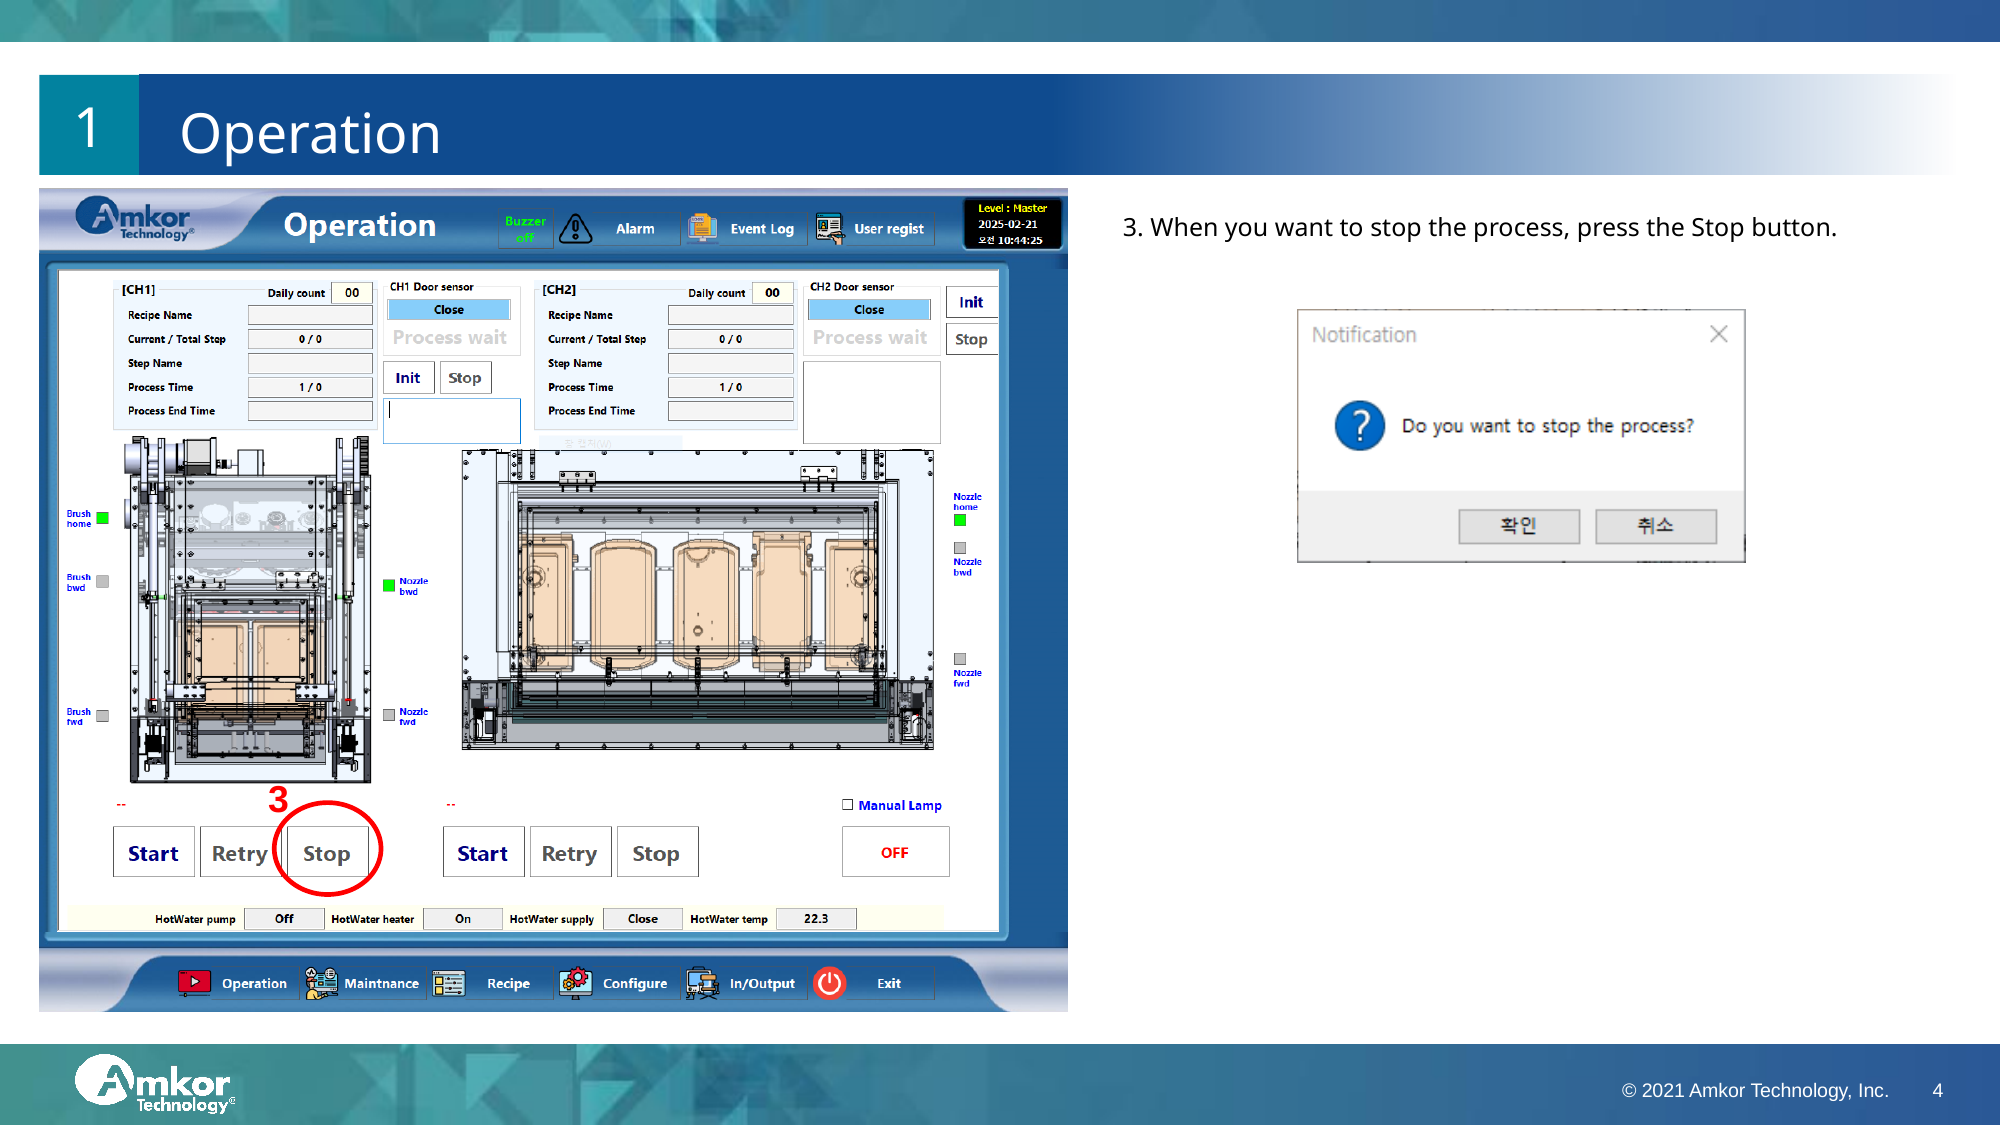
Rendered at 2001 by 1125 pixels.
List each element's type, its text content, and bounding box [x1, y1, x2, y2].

picture [0, 0, 2000, 42]
text_box Operation [139, 74, 1958, 175]
picture [1297, 309, 1746, 563]
picture [39, 188, 1068, 1012]
picture [0, 1044, 2000, 1125]
text_box 1 [39, 74, 139, 175]
text_box 3. When you want to stop the process, press the Stop button. [1108, 189, 1958, 1034]
